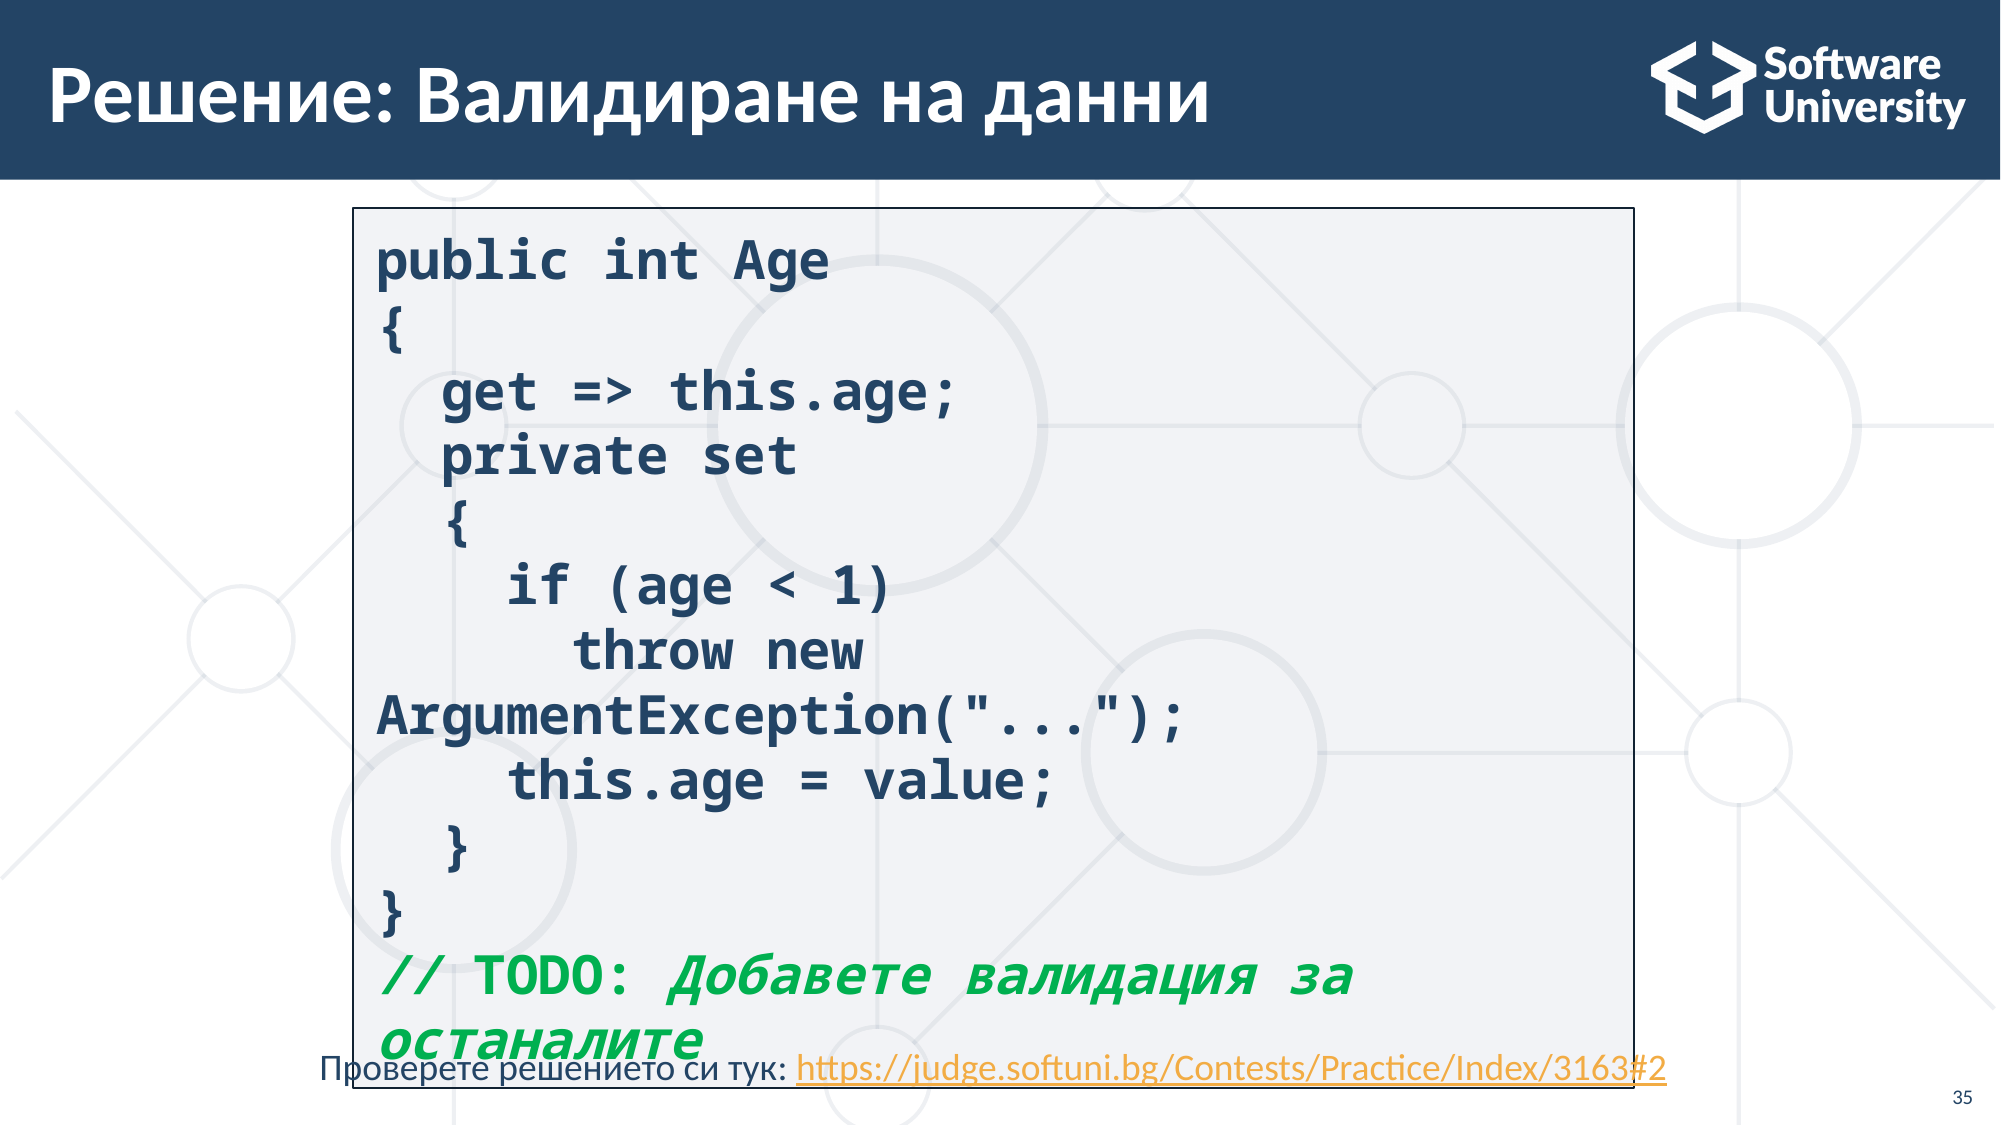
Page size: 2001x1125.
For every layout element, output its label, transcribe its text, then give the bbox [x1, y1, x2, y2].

text_box Проверете решението си тук: https://judge.softuni.bg/Contests/Practice/Index/3163#2 [124, 1035, 1863, 1096]
slide_number 35 [1927, 1067, 1989, 1117]
picture [1651, 41, 1966, 134]
text_box public int Age { get => this.age; private set { if (age < 1) throw new ArgumentException("..."); this.age = value; } } // TODO: Добавете валидация за останалите [352, 208, 1635, 1035]
title Решение: Валидиране на данни [31, 16, 1625, 162]
